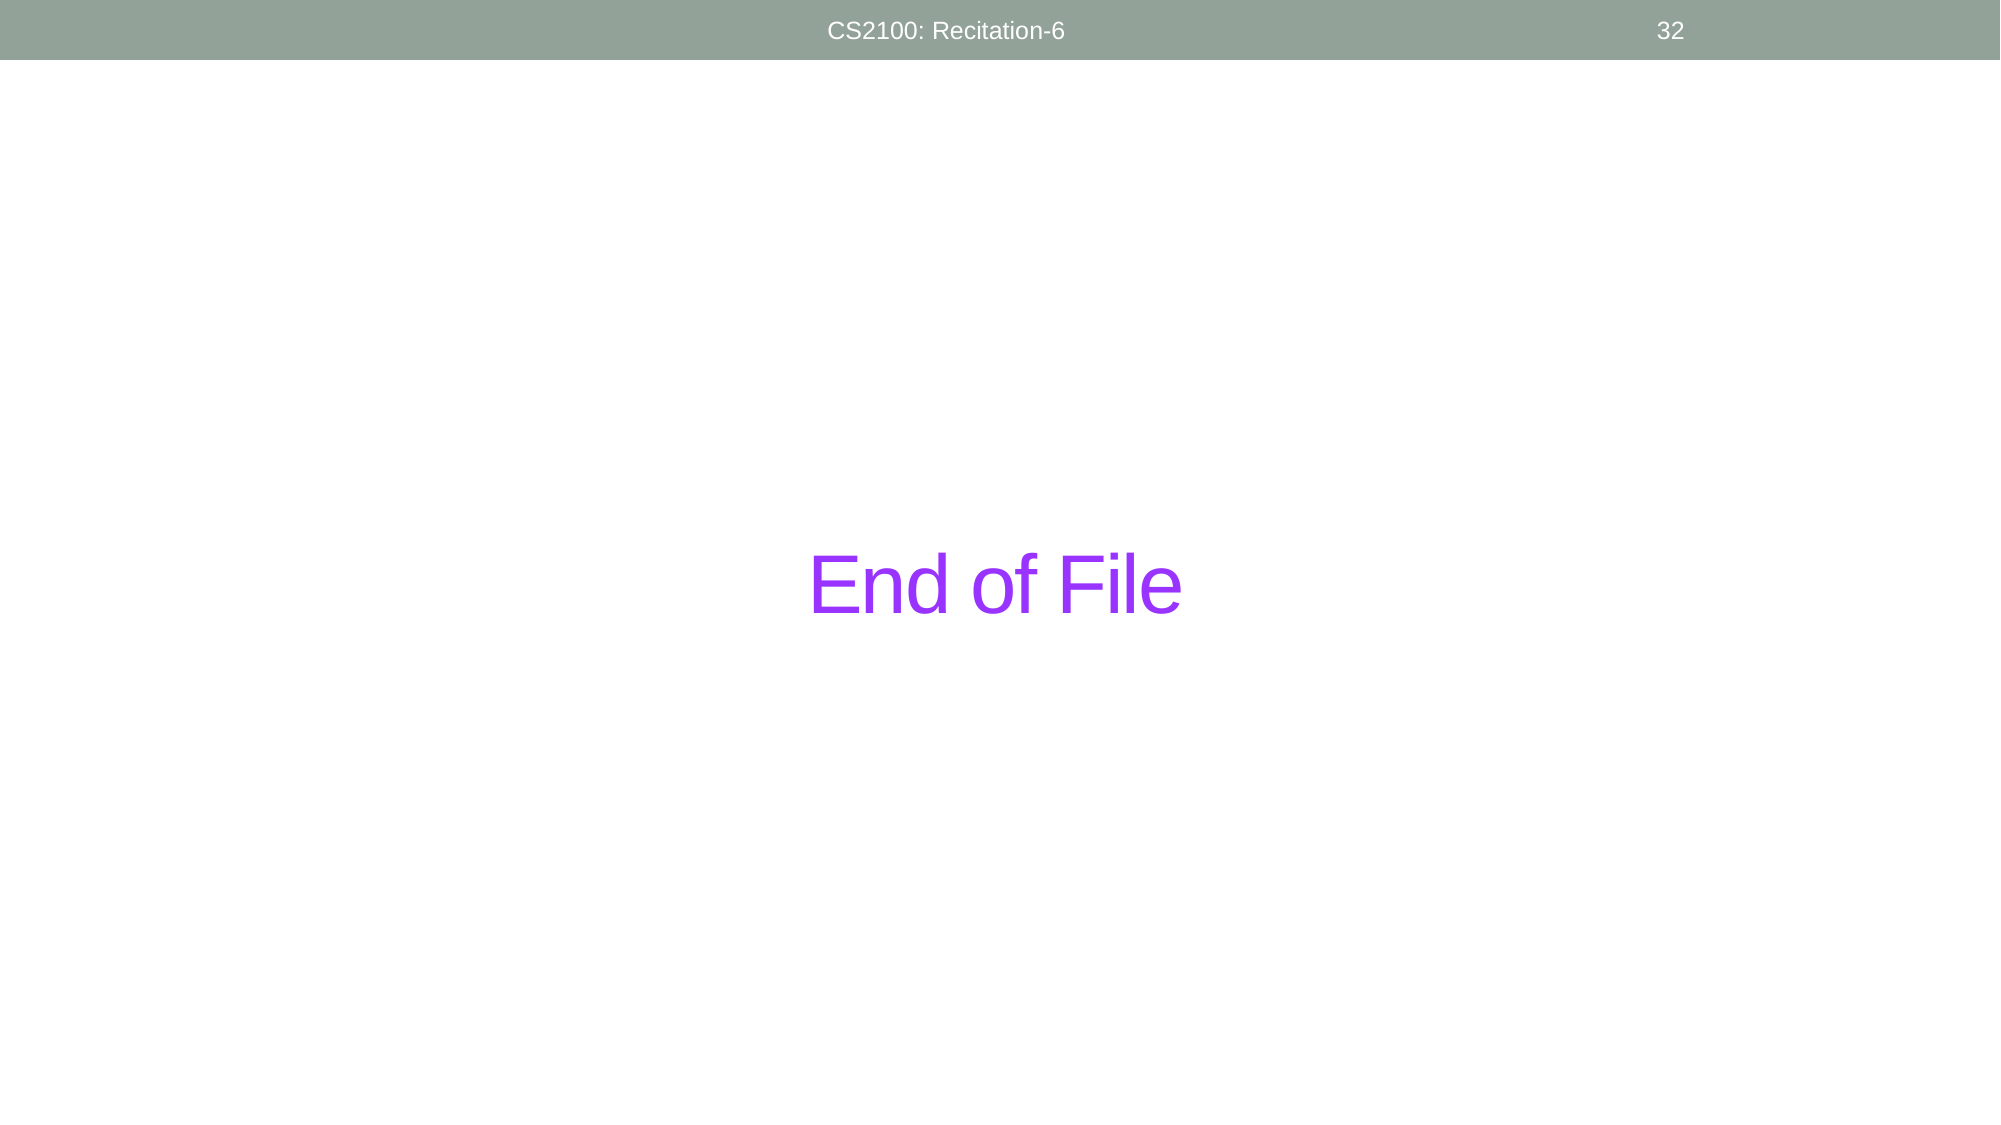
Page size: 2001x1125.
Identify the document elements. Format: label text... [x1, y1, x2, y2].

footer CS2100: Recitation-6 [812, 3, 1488, 57]
title End of File [442, 486, 1550, 674]
slide_number 32 [1558, 3, 1700, 57]
